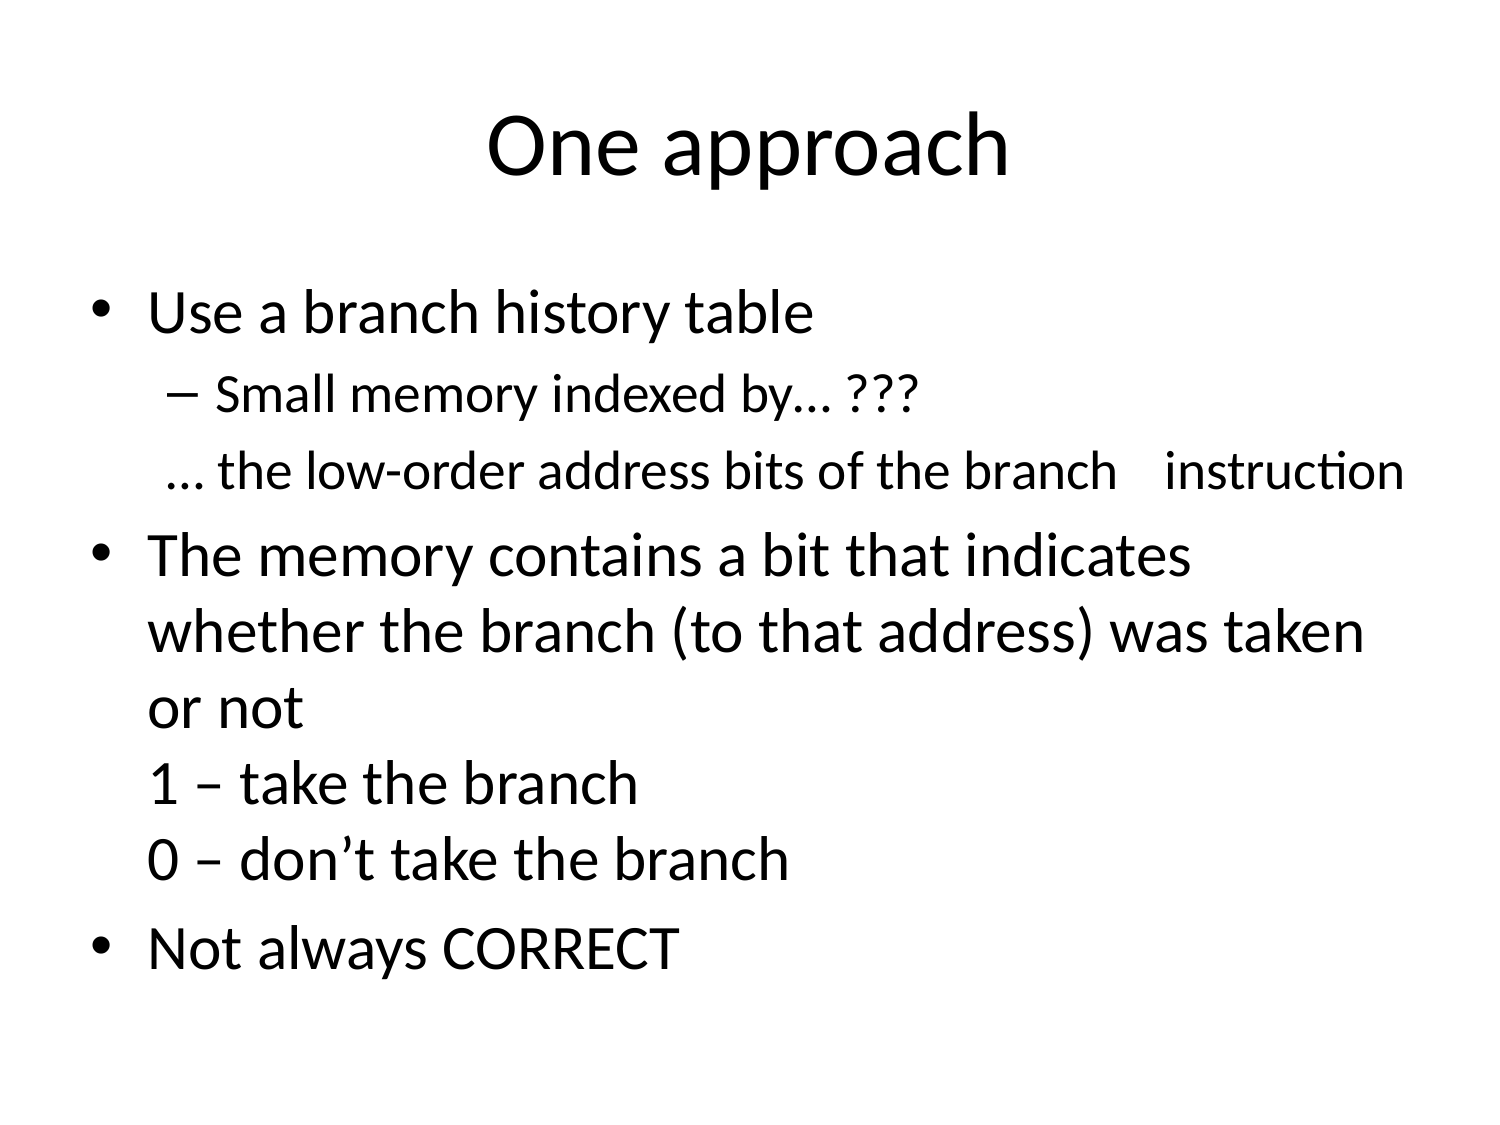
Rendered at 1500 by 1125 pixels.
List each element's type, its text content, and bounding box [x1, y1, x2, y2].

list Use a branch history table Small memory indexed by… ??? … the low-order address bits of the branch instruction The memory contains a bit that indicates whether the branch (to that address) was taken or not 1 – take the branch 0 – don’t take the branch Not always CORRECT [75, 262, 1425, 1005]
title One approach [75, 45, 1425, 233]
